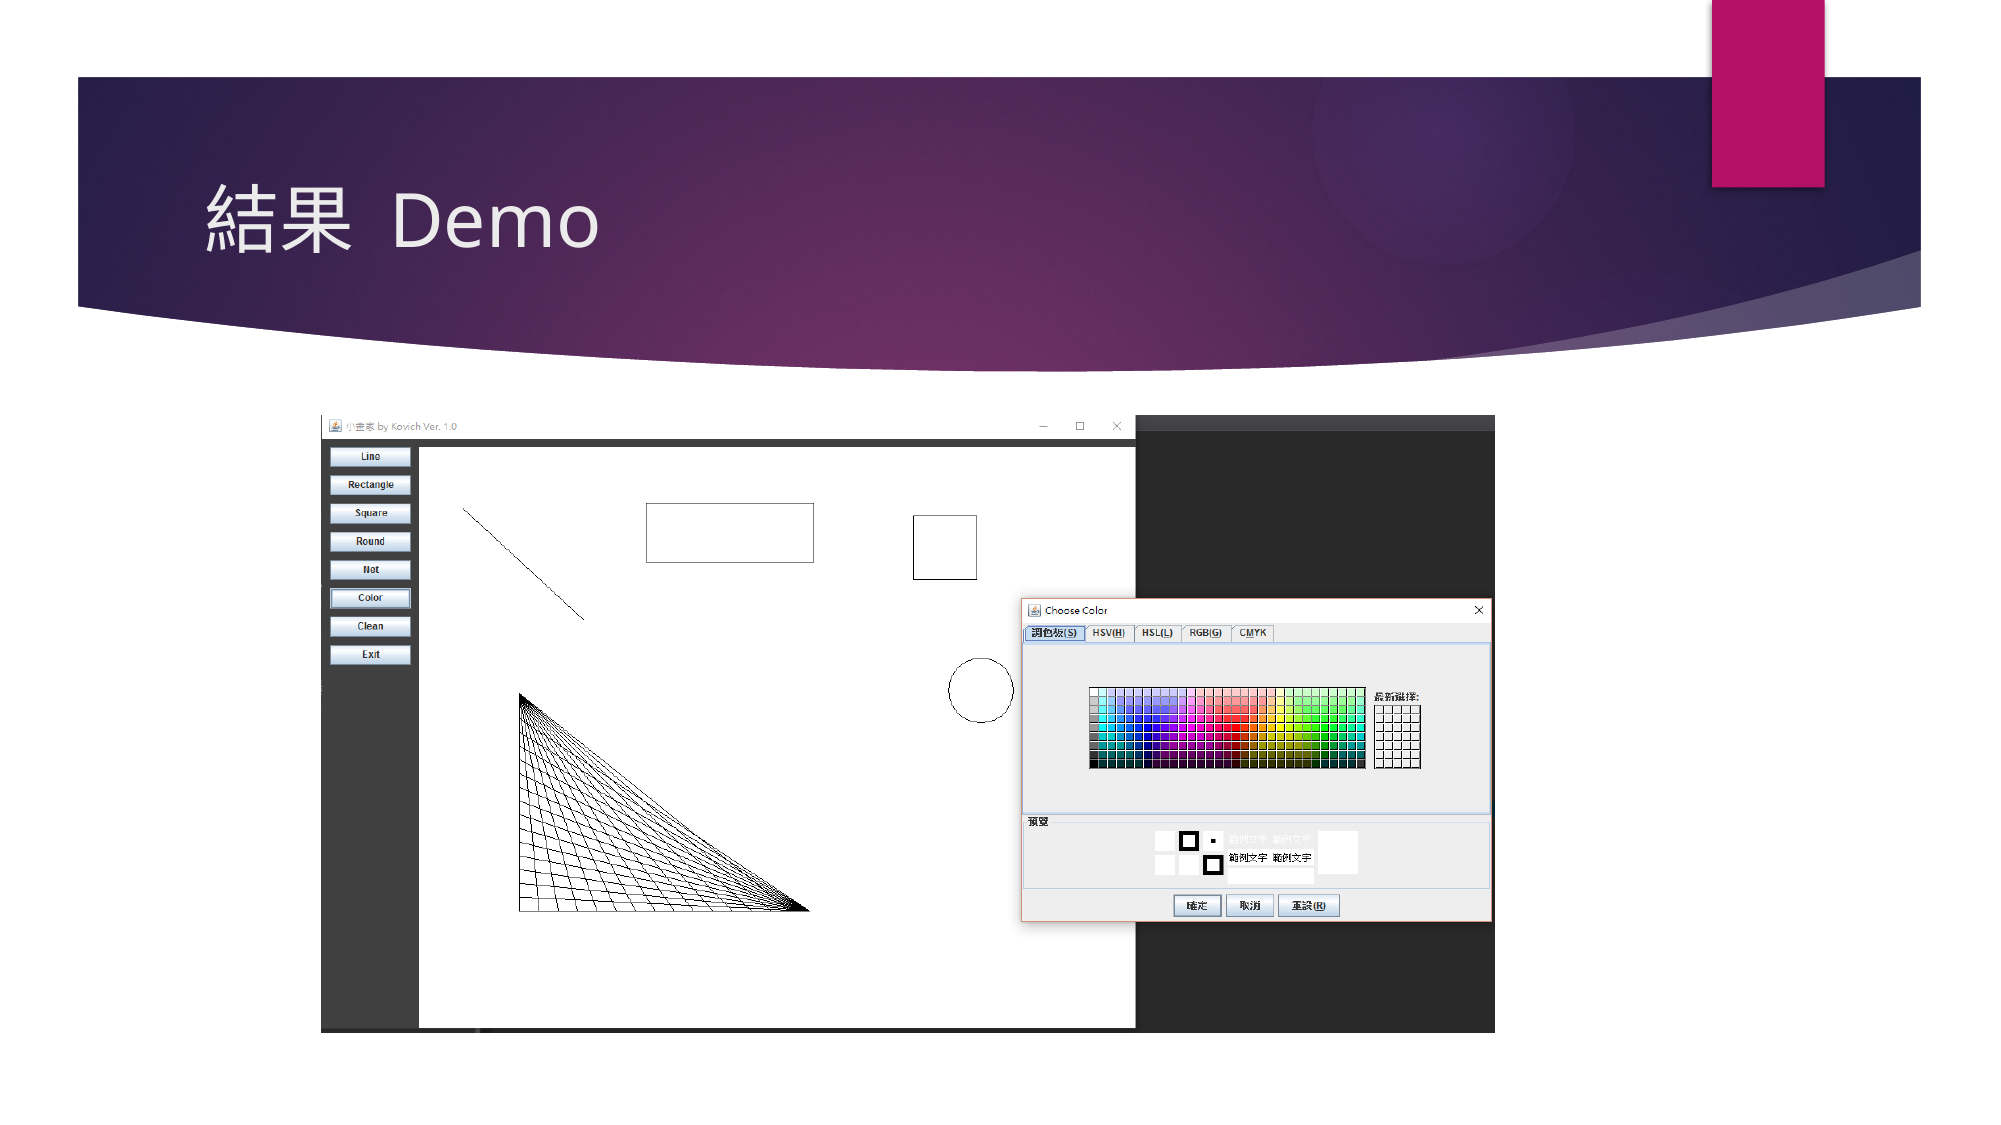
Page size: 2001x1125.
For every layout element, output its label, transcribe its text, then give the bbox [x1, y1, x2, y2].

picture [321, 415, 1495, 1033]
title 結果 Demo [189, 159, 1627, 276]
